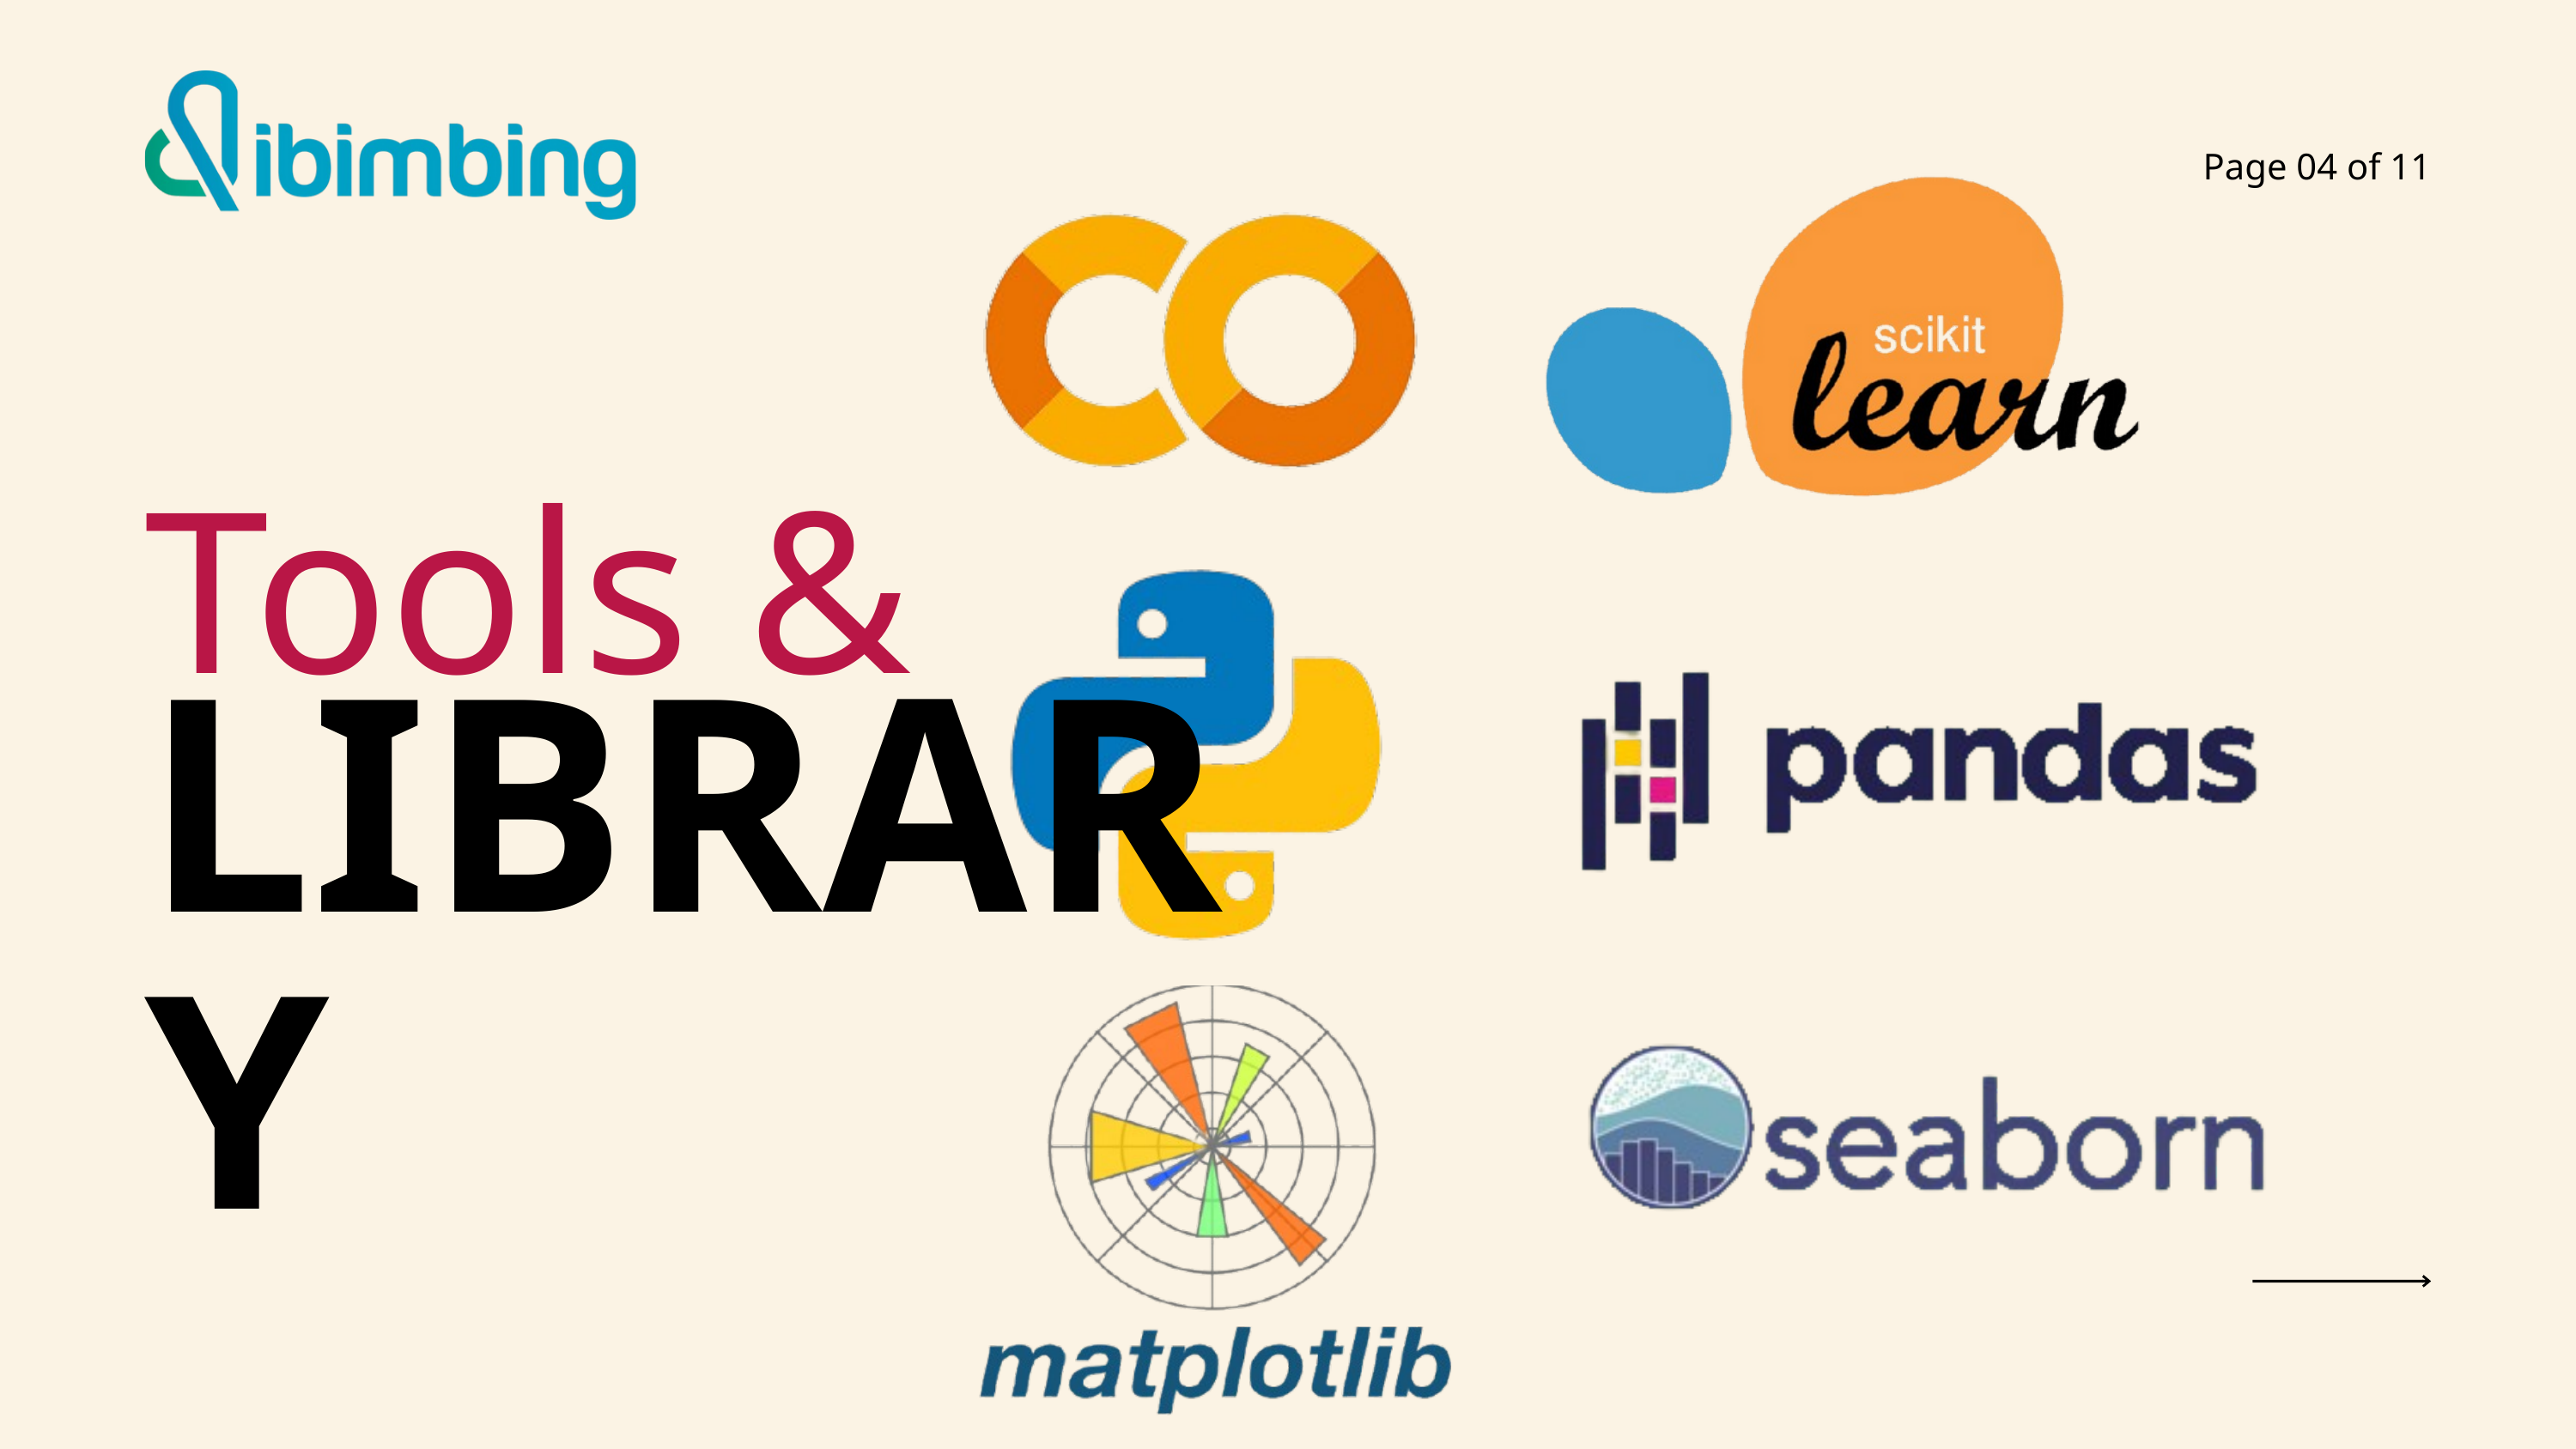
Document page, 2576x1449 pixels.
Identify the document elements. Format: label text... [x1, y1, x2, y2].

text_box [144, 70, 636, 220]
text_box [2252, 1275, 2432, 1288]
text_box Page 04 of 11 [2151, 136, 2432, 187]
text_box [1037, 560, 1434, 985]
text_box LIBRARY [144, 675, 1327, 1269]
text_box Tools & [144, 494, 1037, 718]
text_box [1546, 639, 2292, 896]
text_box [1534, 166, 2152, 517]
text_box [847, 123, 1555, 560]
text_box [1554, 1019, 2301, 1223]
text_box [968, 985, 1463, 1419]
